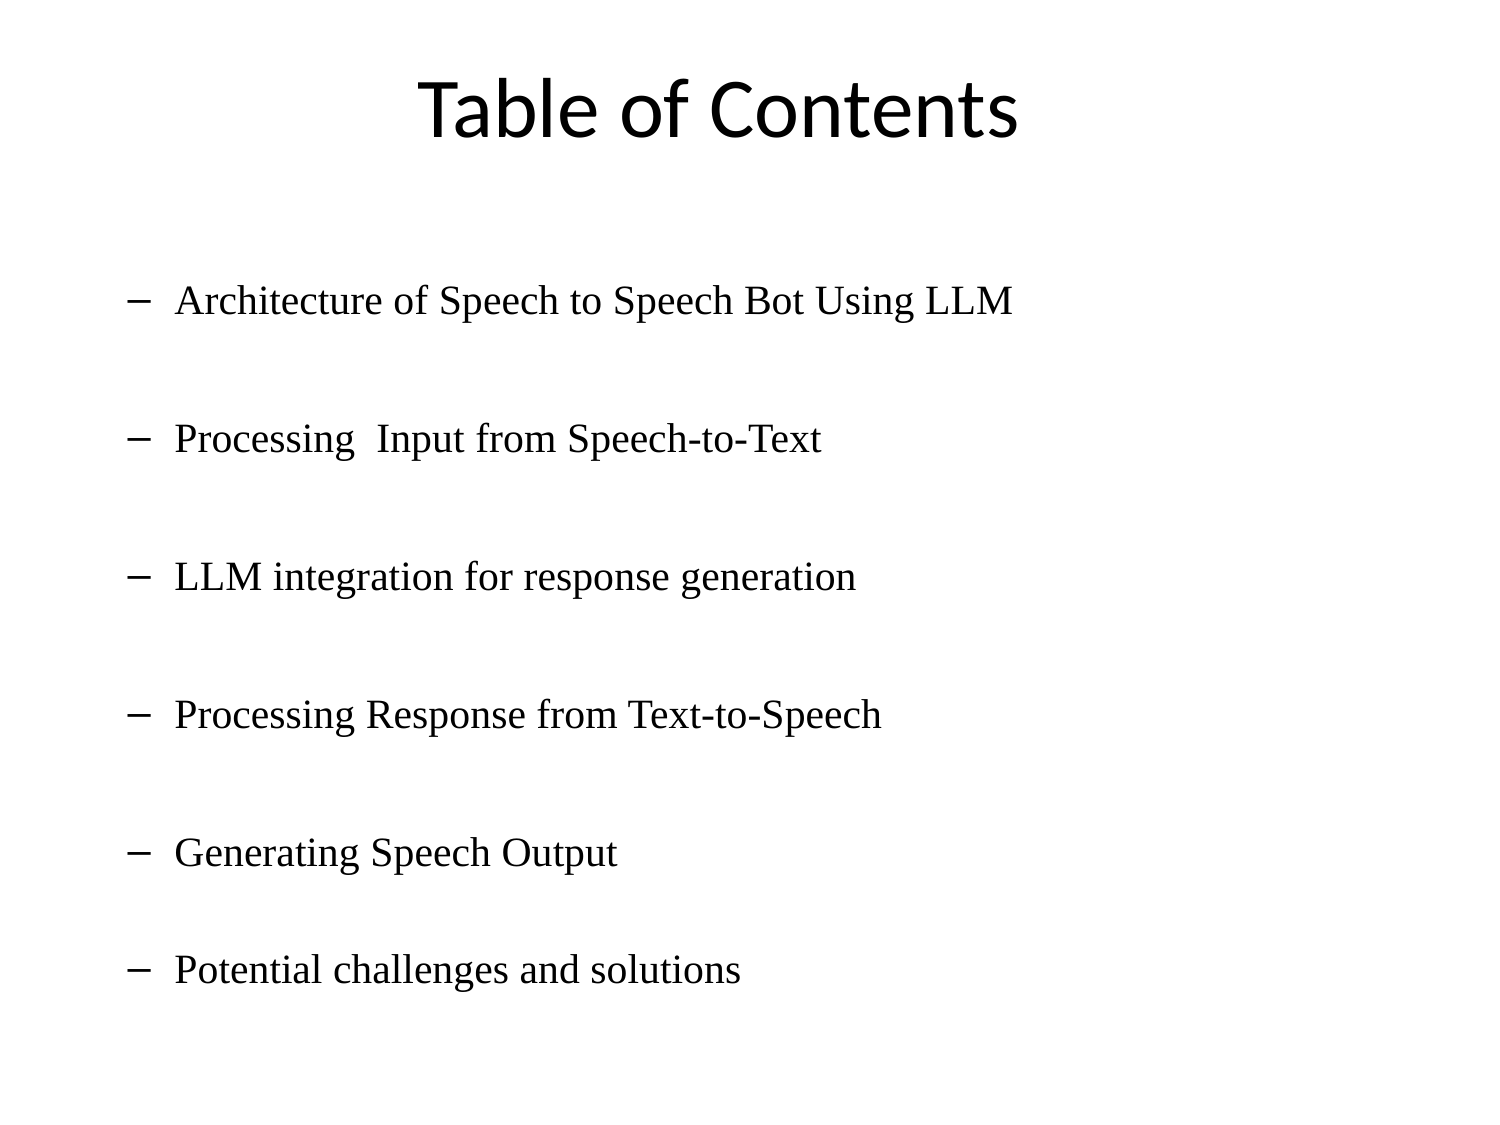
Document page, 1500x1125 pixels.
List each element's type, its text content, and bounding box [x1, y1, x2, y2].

title Table of Contents [187, 45, 1250, 163]
list Architecture of Speech to Speech Bot Using LLM Processing Input from Speech-to-Text LLM integration for response generation Processing Response from Text-to-Speech Generating Speech Output Potential challenges and solutions [37, 196, 1350, 1085]
